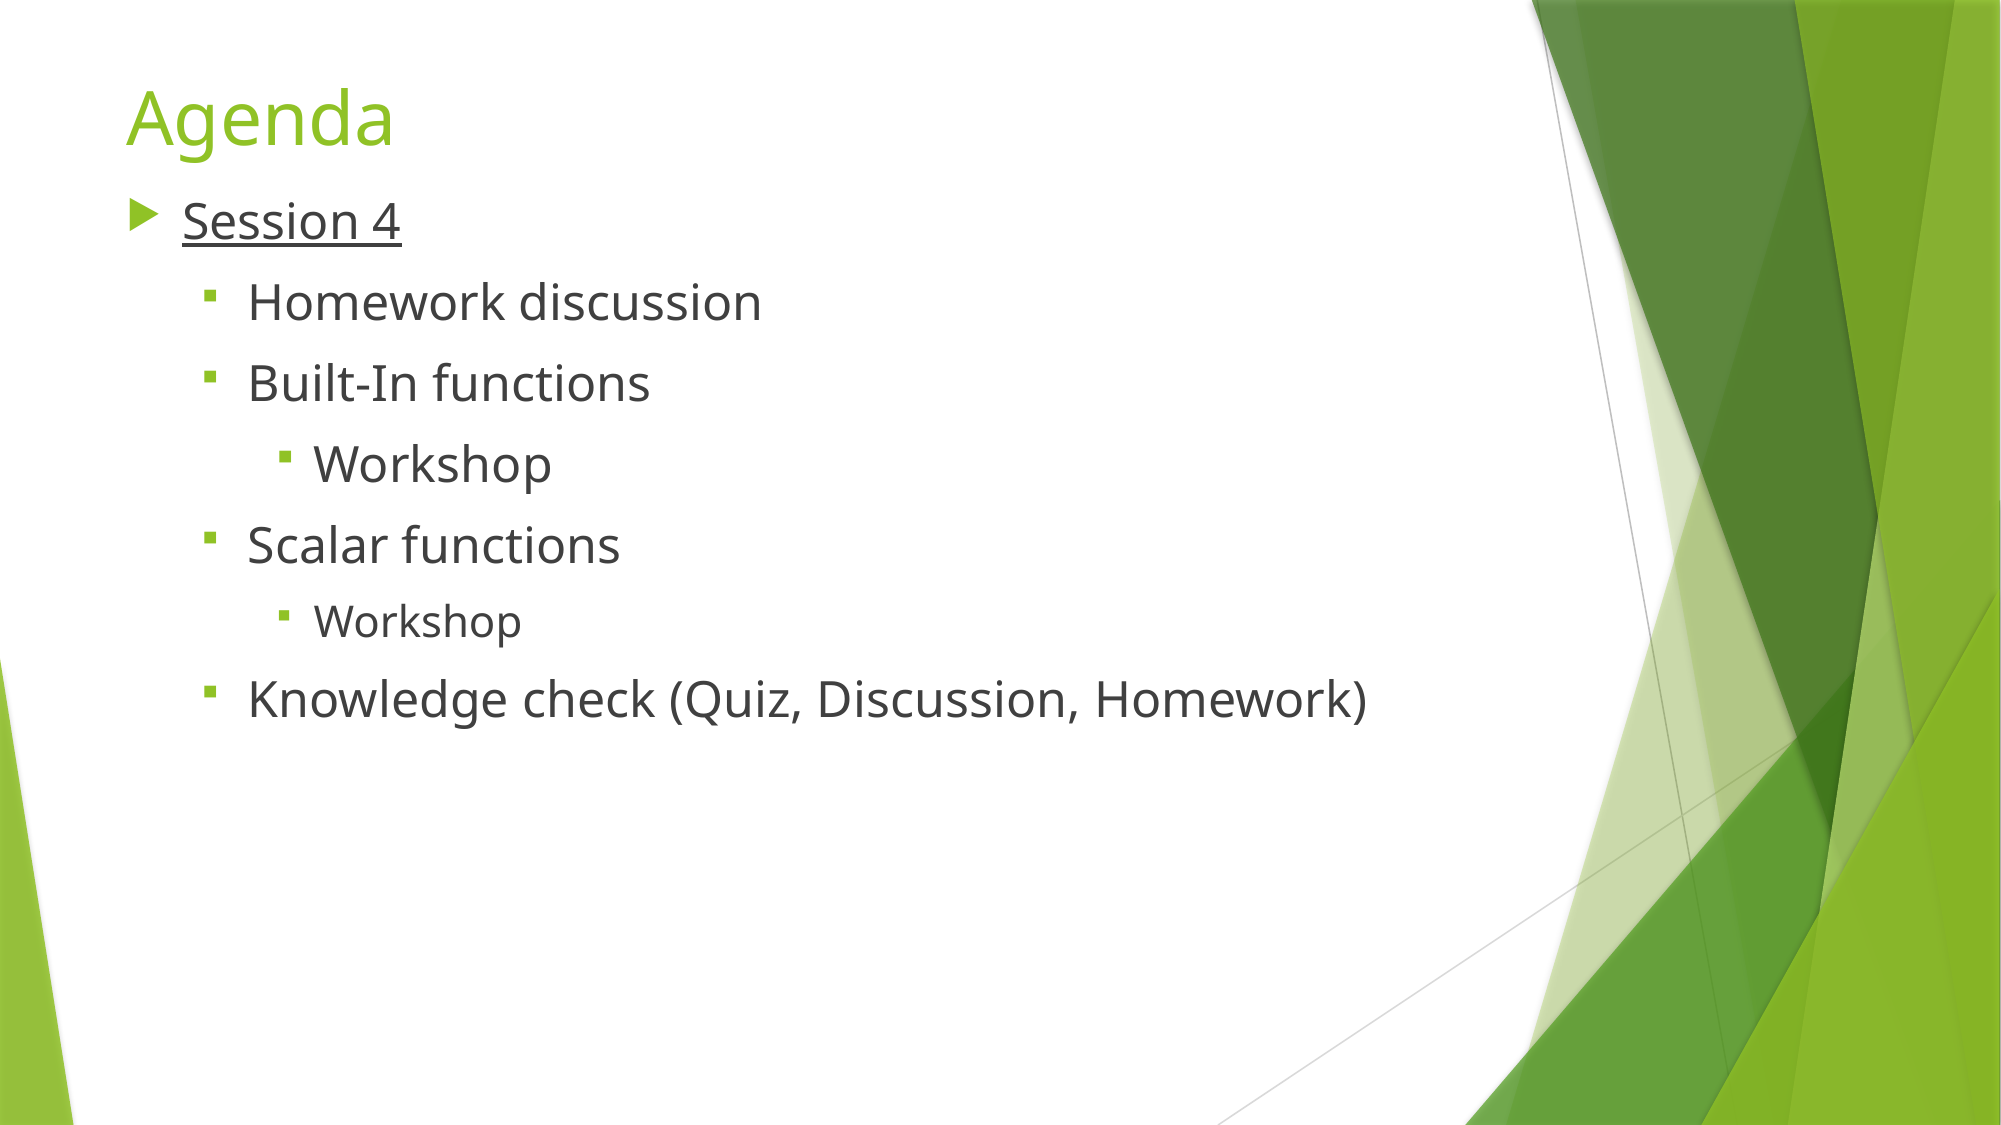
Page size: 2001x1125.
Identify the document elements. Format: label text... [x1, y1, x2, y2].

list Session 4 Homework discussion Built-In functions Workshop Scalar functions Workshop Knowledge check (Quiz, Discussion, Homework) [111, 182, 1522, 1060]
title Agenda [111, 63, 1522, 182]
